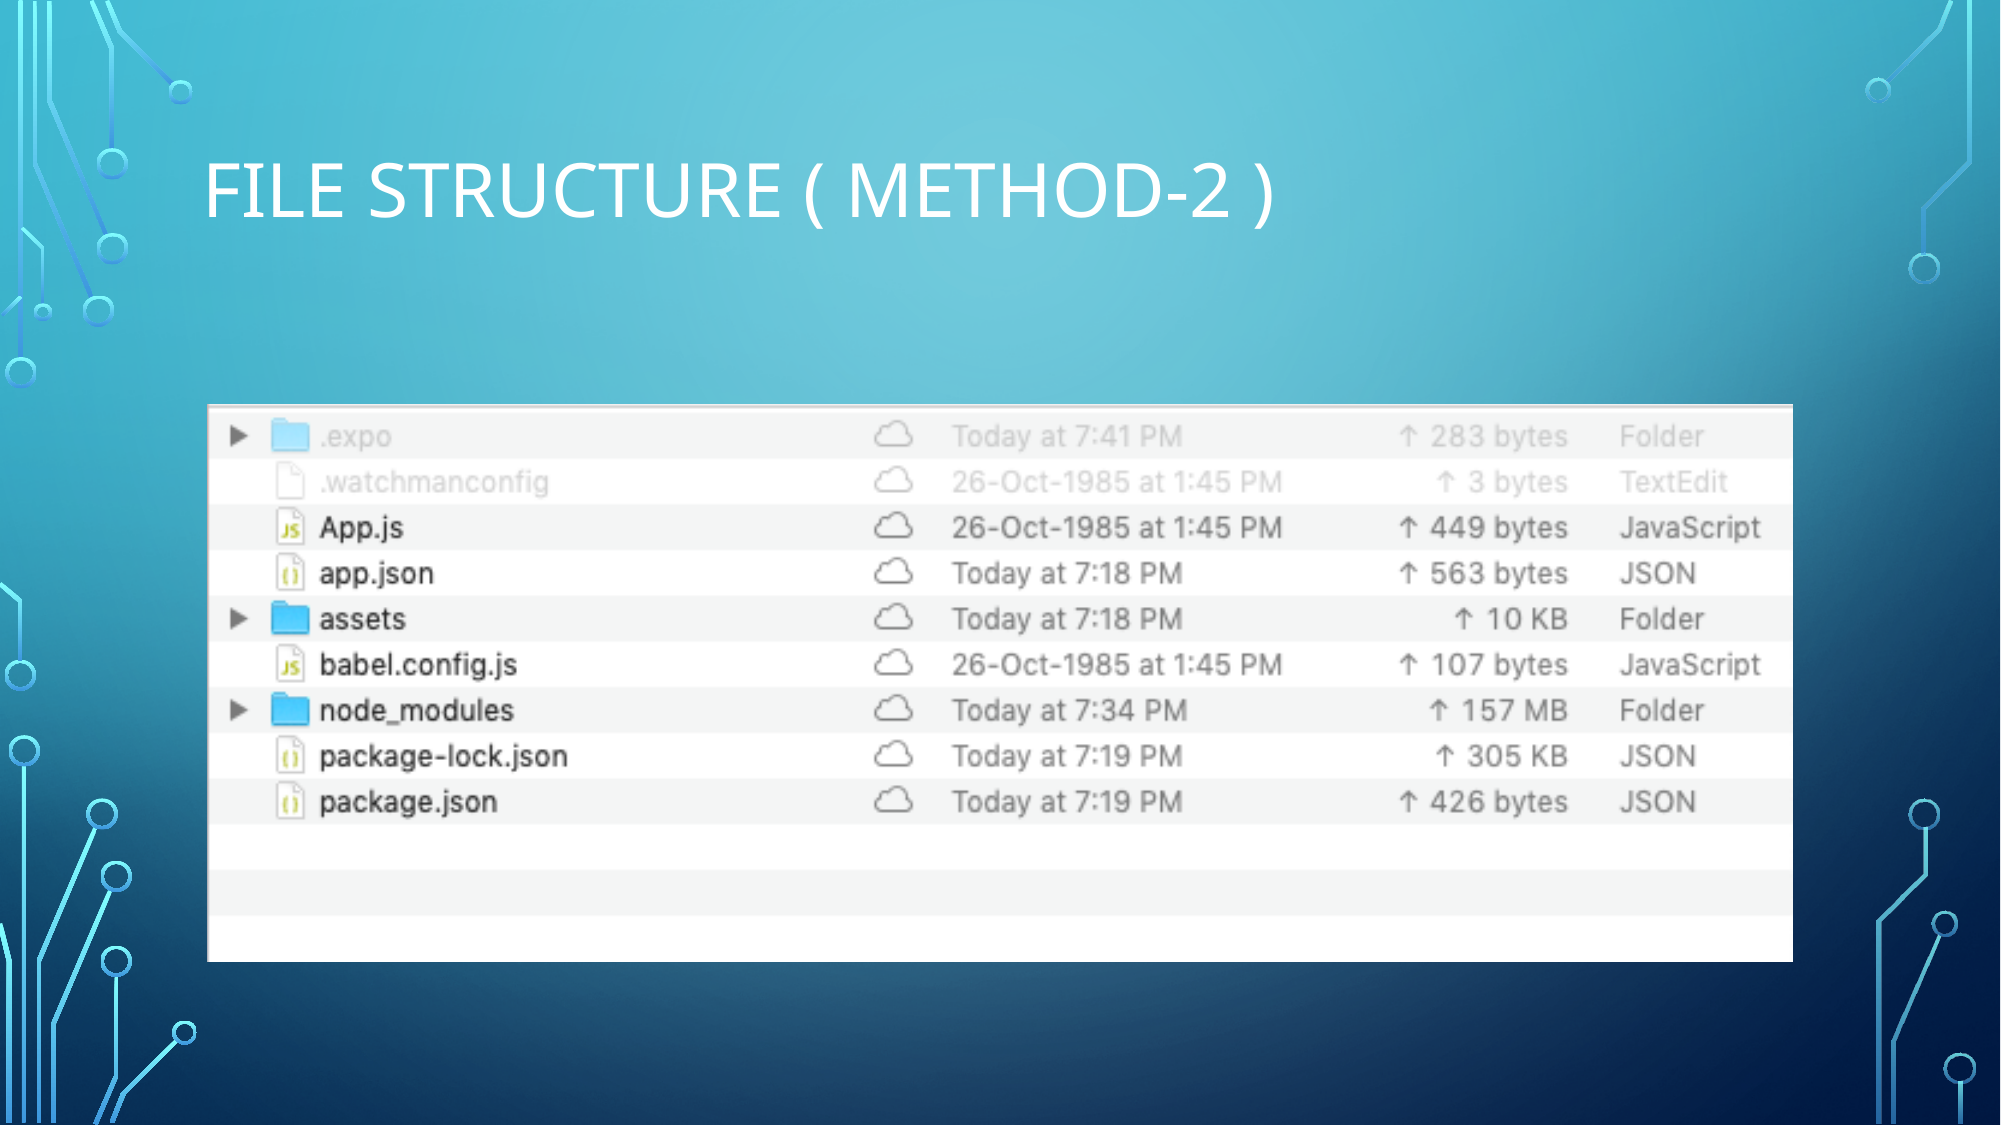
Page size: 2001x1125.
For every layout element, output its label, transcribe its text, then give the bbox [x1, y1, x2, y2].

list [206, 404, 1793, 962]
title FILE STRUCTURE ( METHOD-2 ) [187, 72, 1813, 315]
